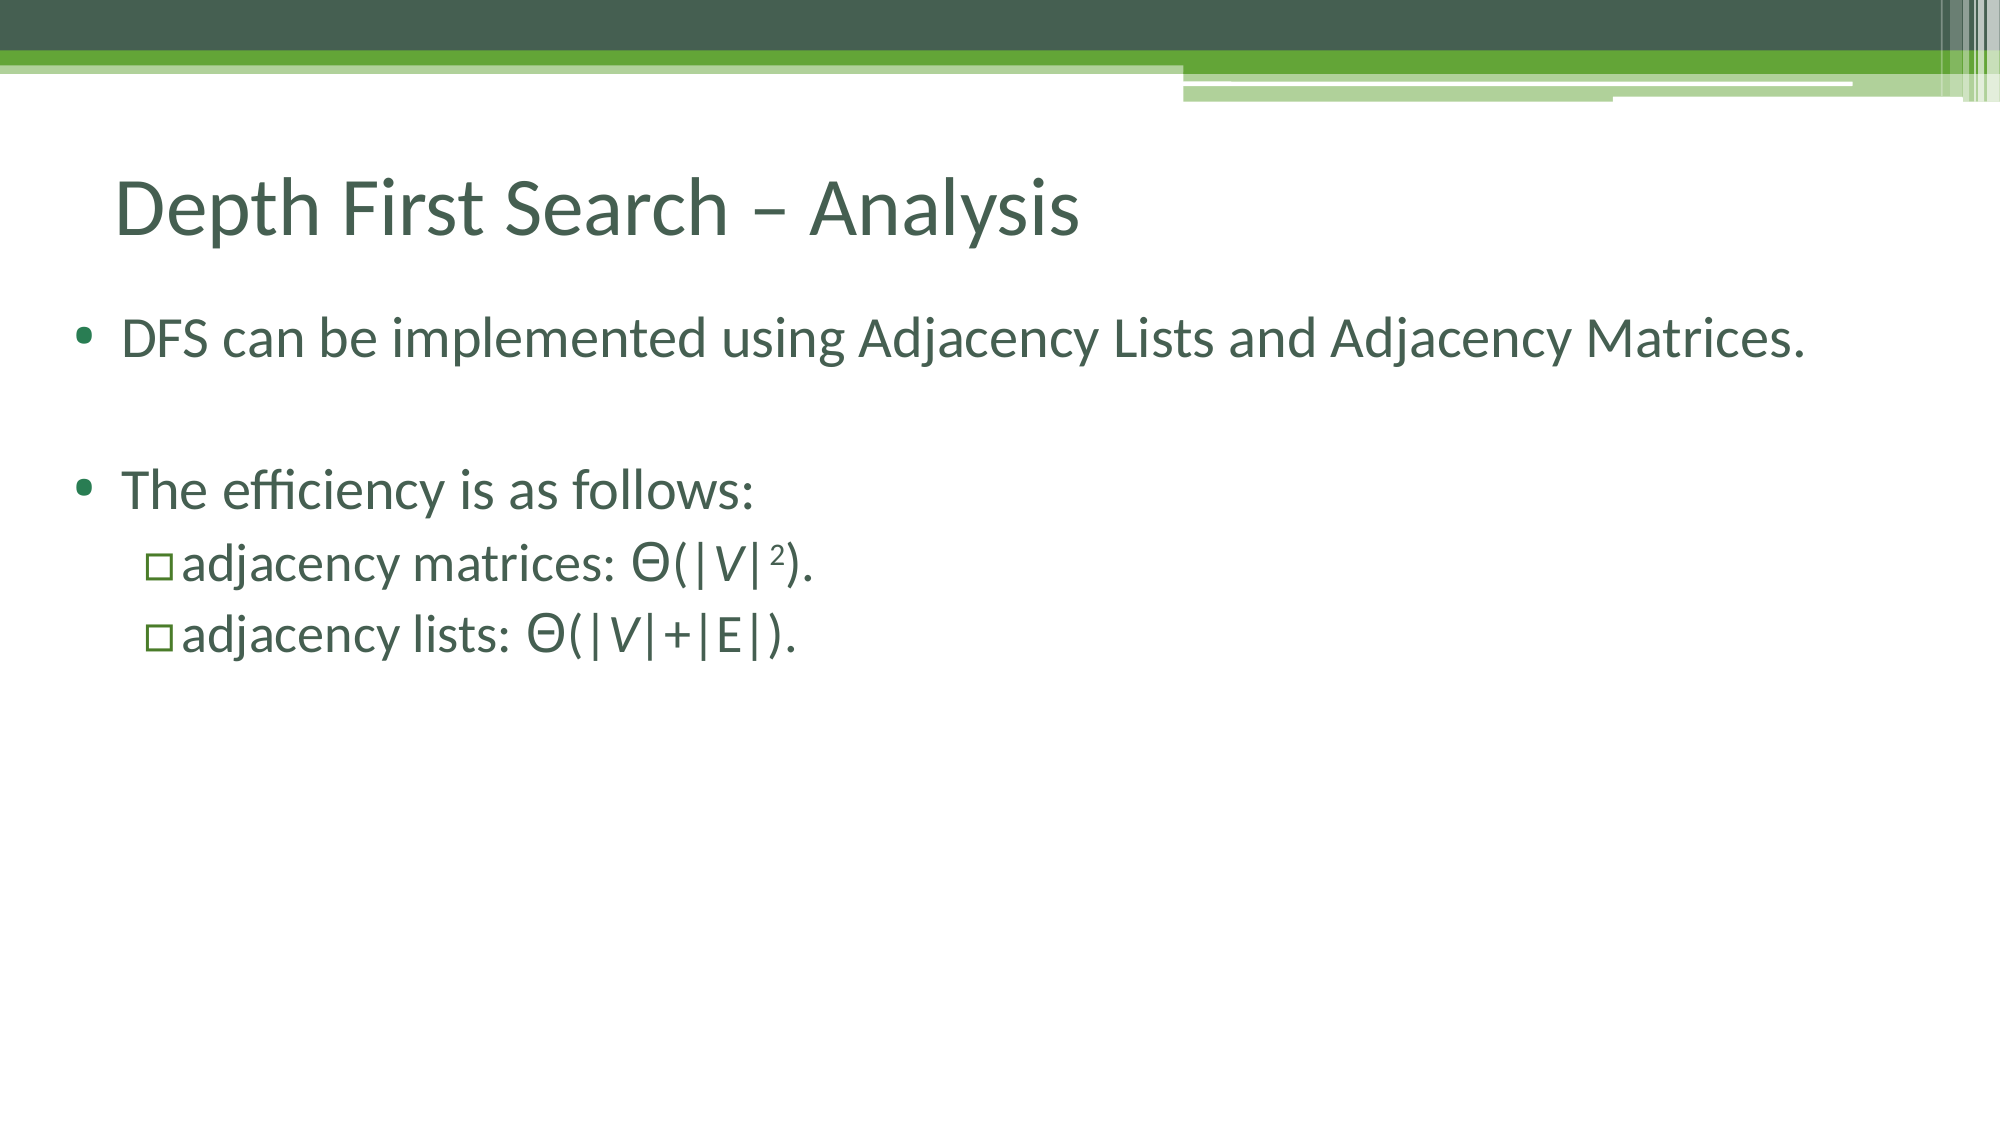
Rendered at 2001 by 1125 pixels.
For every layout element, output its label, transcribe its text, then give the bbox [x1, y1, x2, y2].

list DFS can be implemented using Adjacency Lists and Adjacency Matrices. The efficiency is as follows: adjacency matrices: Θ(|V|2). adjacency lists: Θ(|V|+|E|). [58, 291, 1859, 1082]
title Depth First Search – Analysis [99, 114, 1900, 290]
